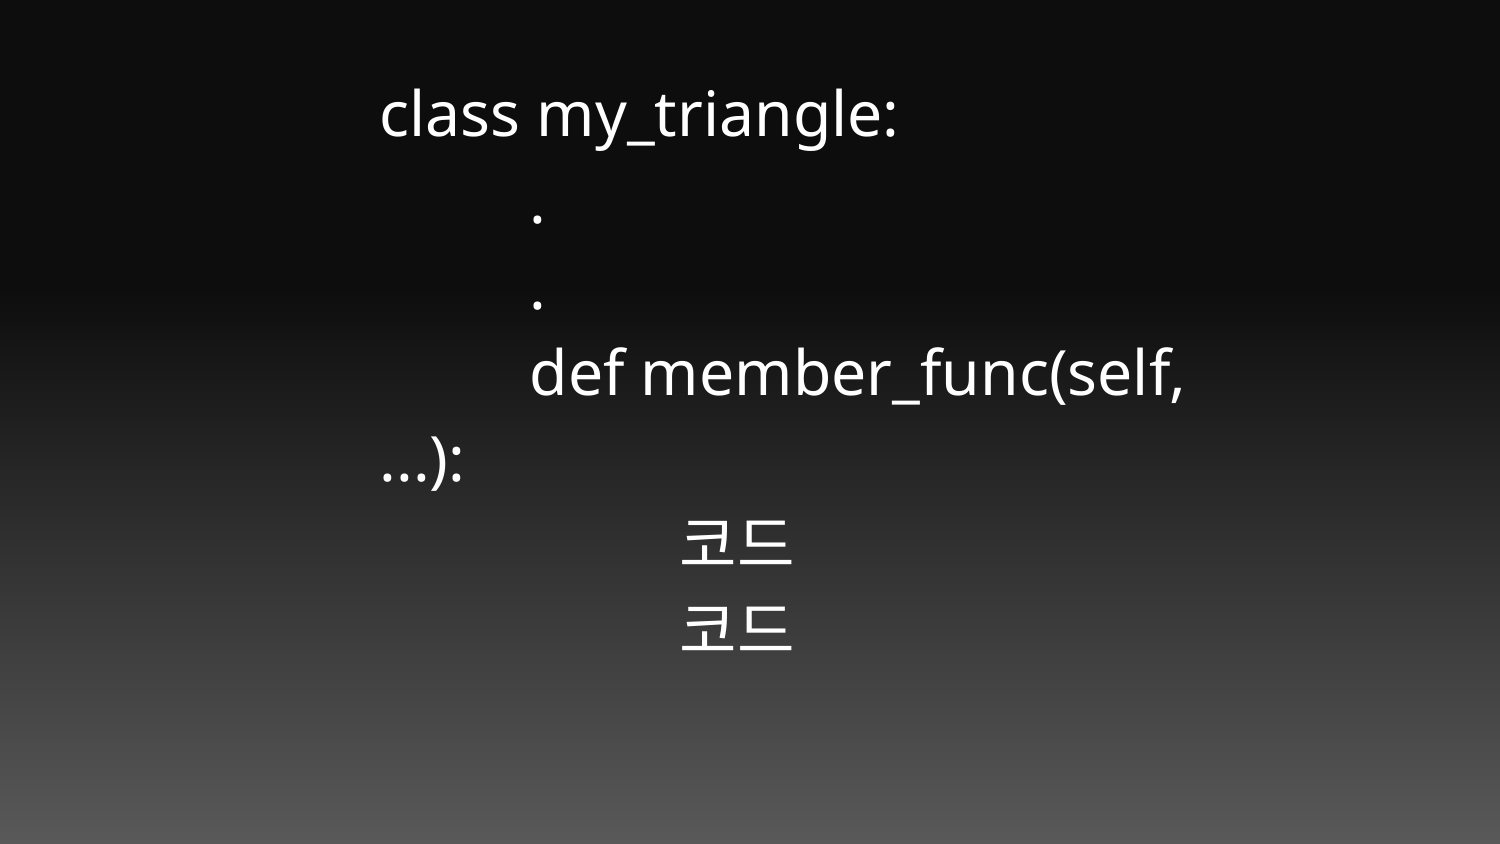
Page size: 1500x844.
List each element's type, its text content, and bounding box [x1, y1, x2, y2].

text_box class my_triangle: . . def member_func(self, ...): 코드 코드 [364, 48, 1211, 586]
